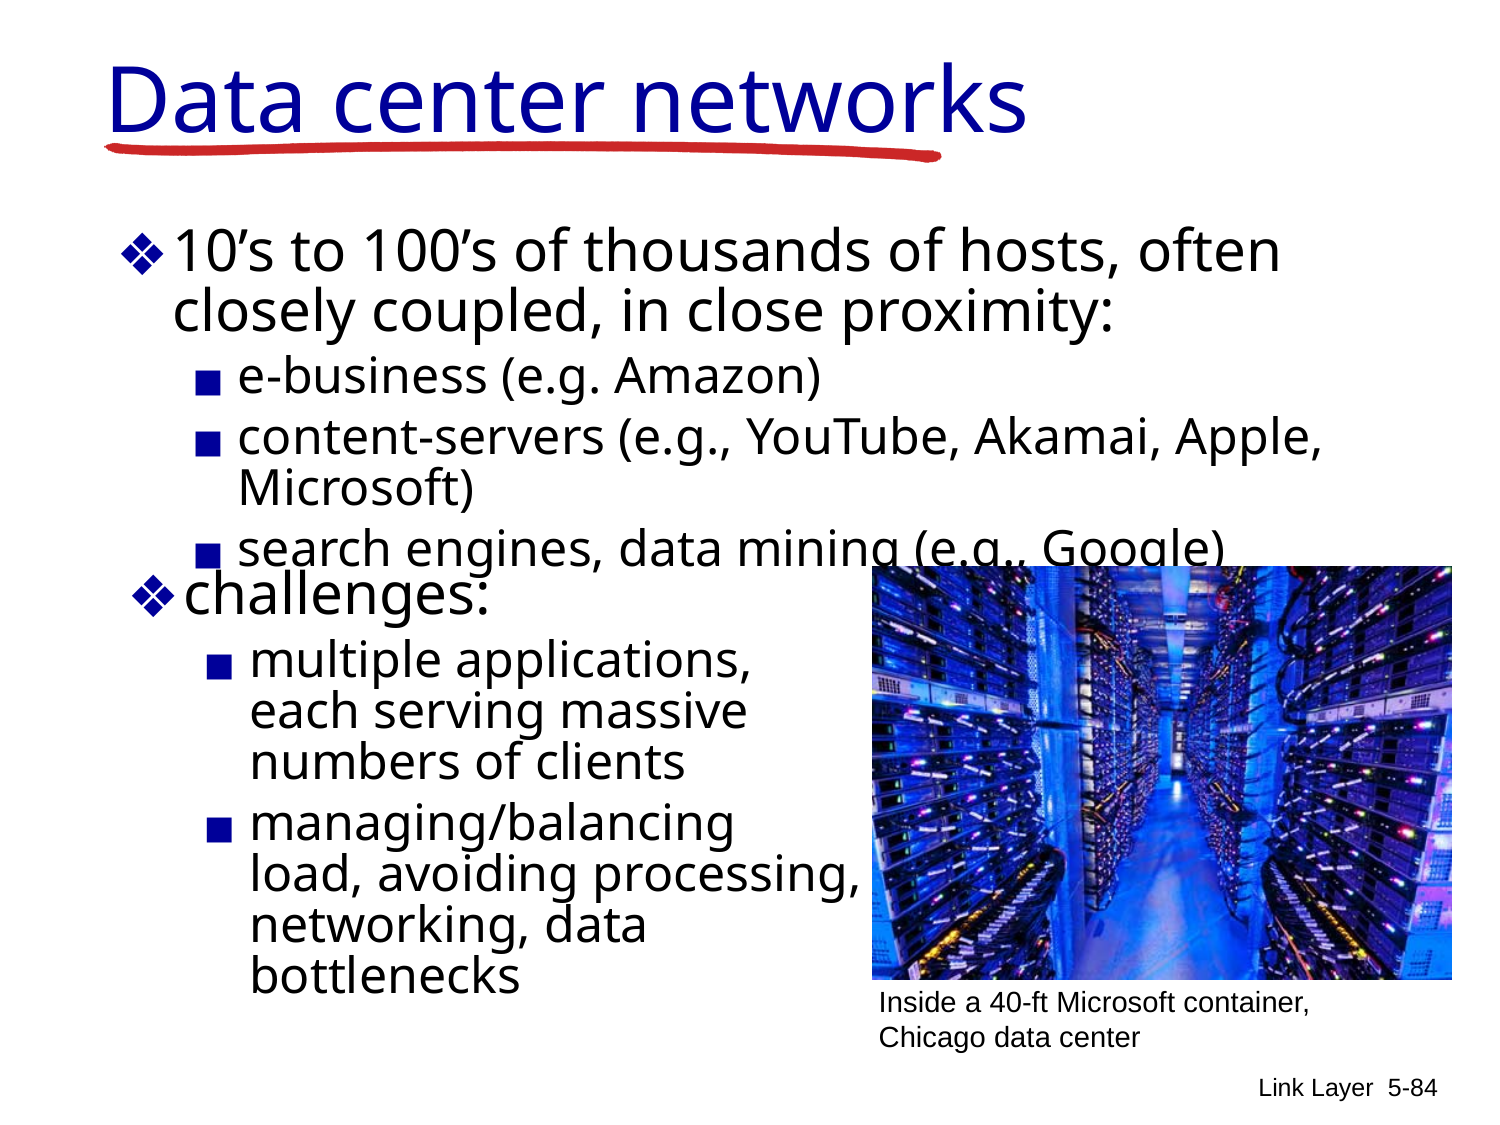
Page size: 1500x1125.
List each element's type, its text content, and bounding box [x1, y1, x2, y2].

title Data center networks [89, 19, 1365, 173]
picture [100, 134, 952, 169]
list 10’s to 100’s of thousands of hosts, often closely coupled, in close proximity: e-business (e.g. Amazon) content-servers (e.g., YouTube, Akamai, Apple, Microsoft) search engines, data mining (e.g., Google) [101, 216, 1459, 354]
text_box Link Layer [914, 1063, 1342, 1125]
text_box Inside a 40-ft Microsoft container, Chicago data center [863, 976, 1328, 1062]
picture [872, 565, 1452, 981]
text_box 5-‹#› [1342, 1063, 1454, 1125]
text_box challenges: multiple applications, each serving massive numbers of clients managing/balancing load, avoiding processing, networking, data bottlenecks [112, 559, 880, 850]
